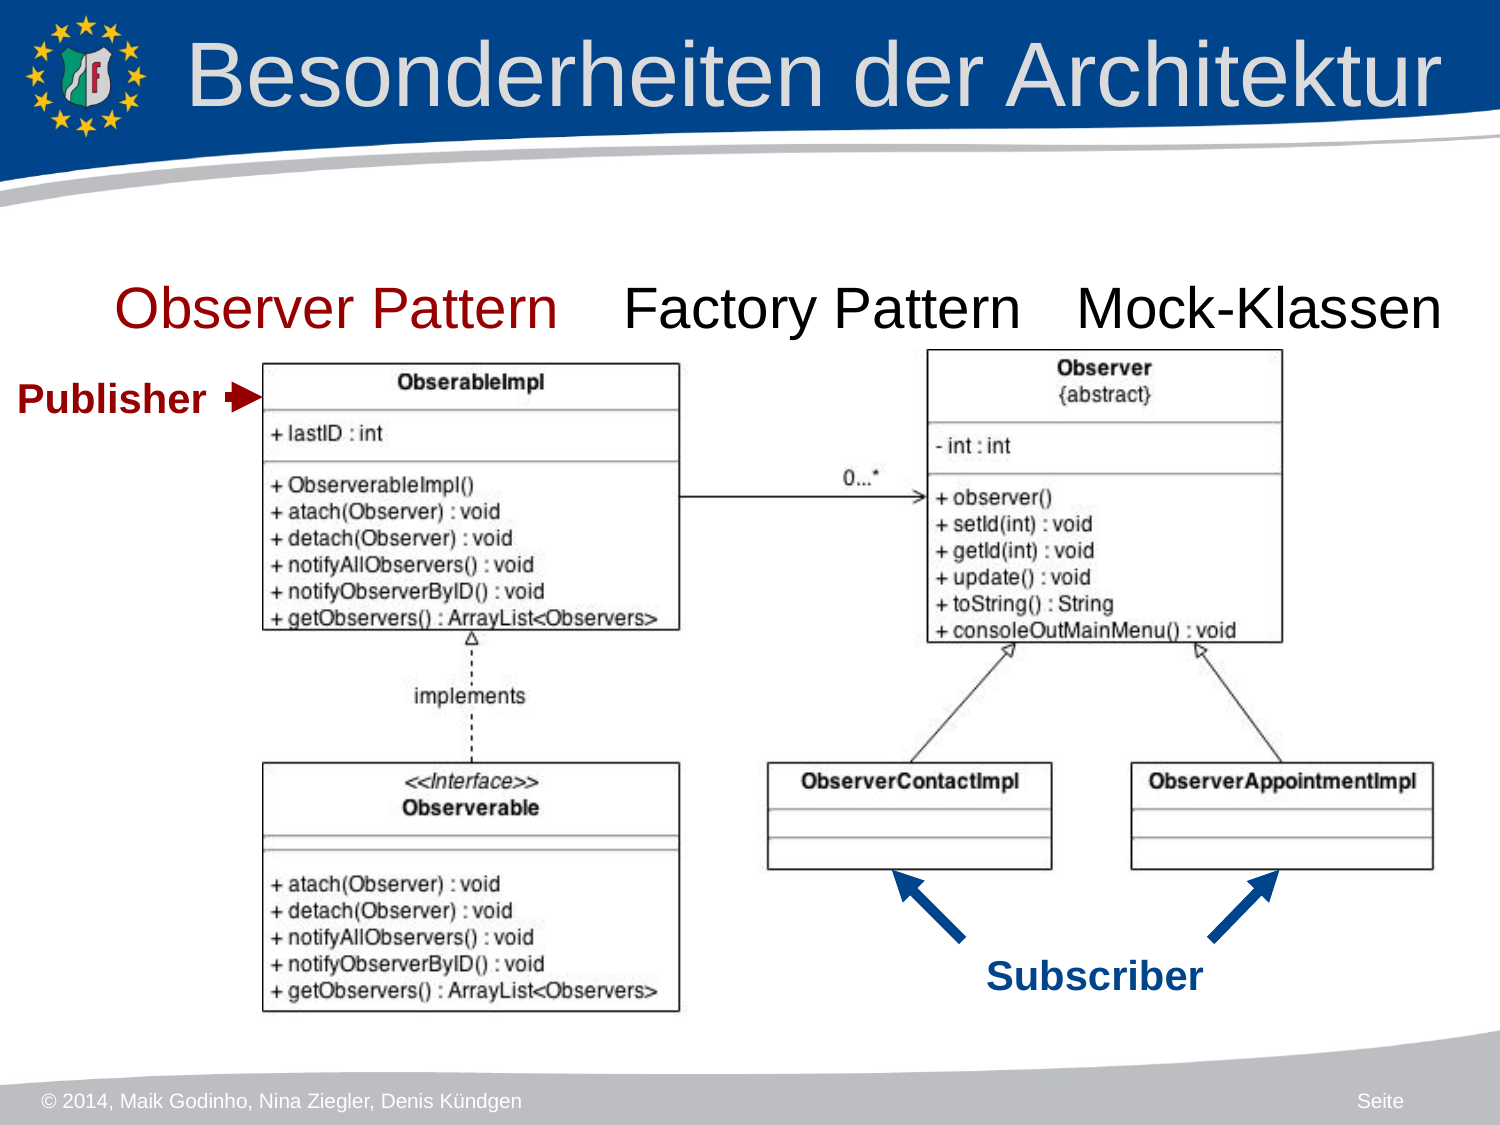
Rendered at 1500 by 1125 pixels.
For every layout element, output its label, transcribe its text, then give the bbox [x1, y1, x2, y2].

picture [0, 0, 1500, 209]
text_box Publisher [2, 364, 225, 430]
text_box Factory Pattern [608, 262, 1117, 348]
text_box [1210, 869, 1280, 941]
picture [0, 349, 1500, 1125]
text_box Observer Pattern [100, 262, 608, 350]
text_box Mock-Klassen [1117, 262, 1466, 350]
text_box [891, 869, 963, 941]
title Besonderheiten der Architektur [159, 7, 1471, 195]
